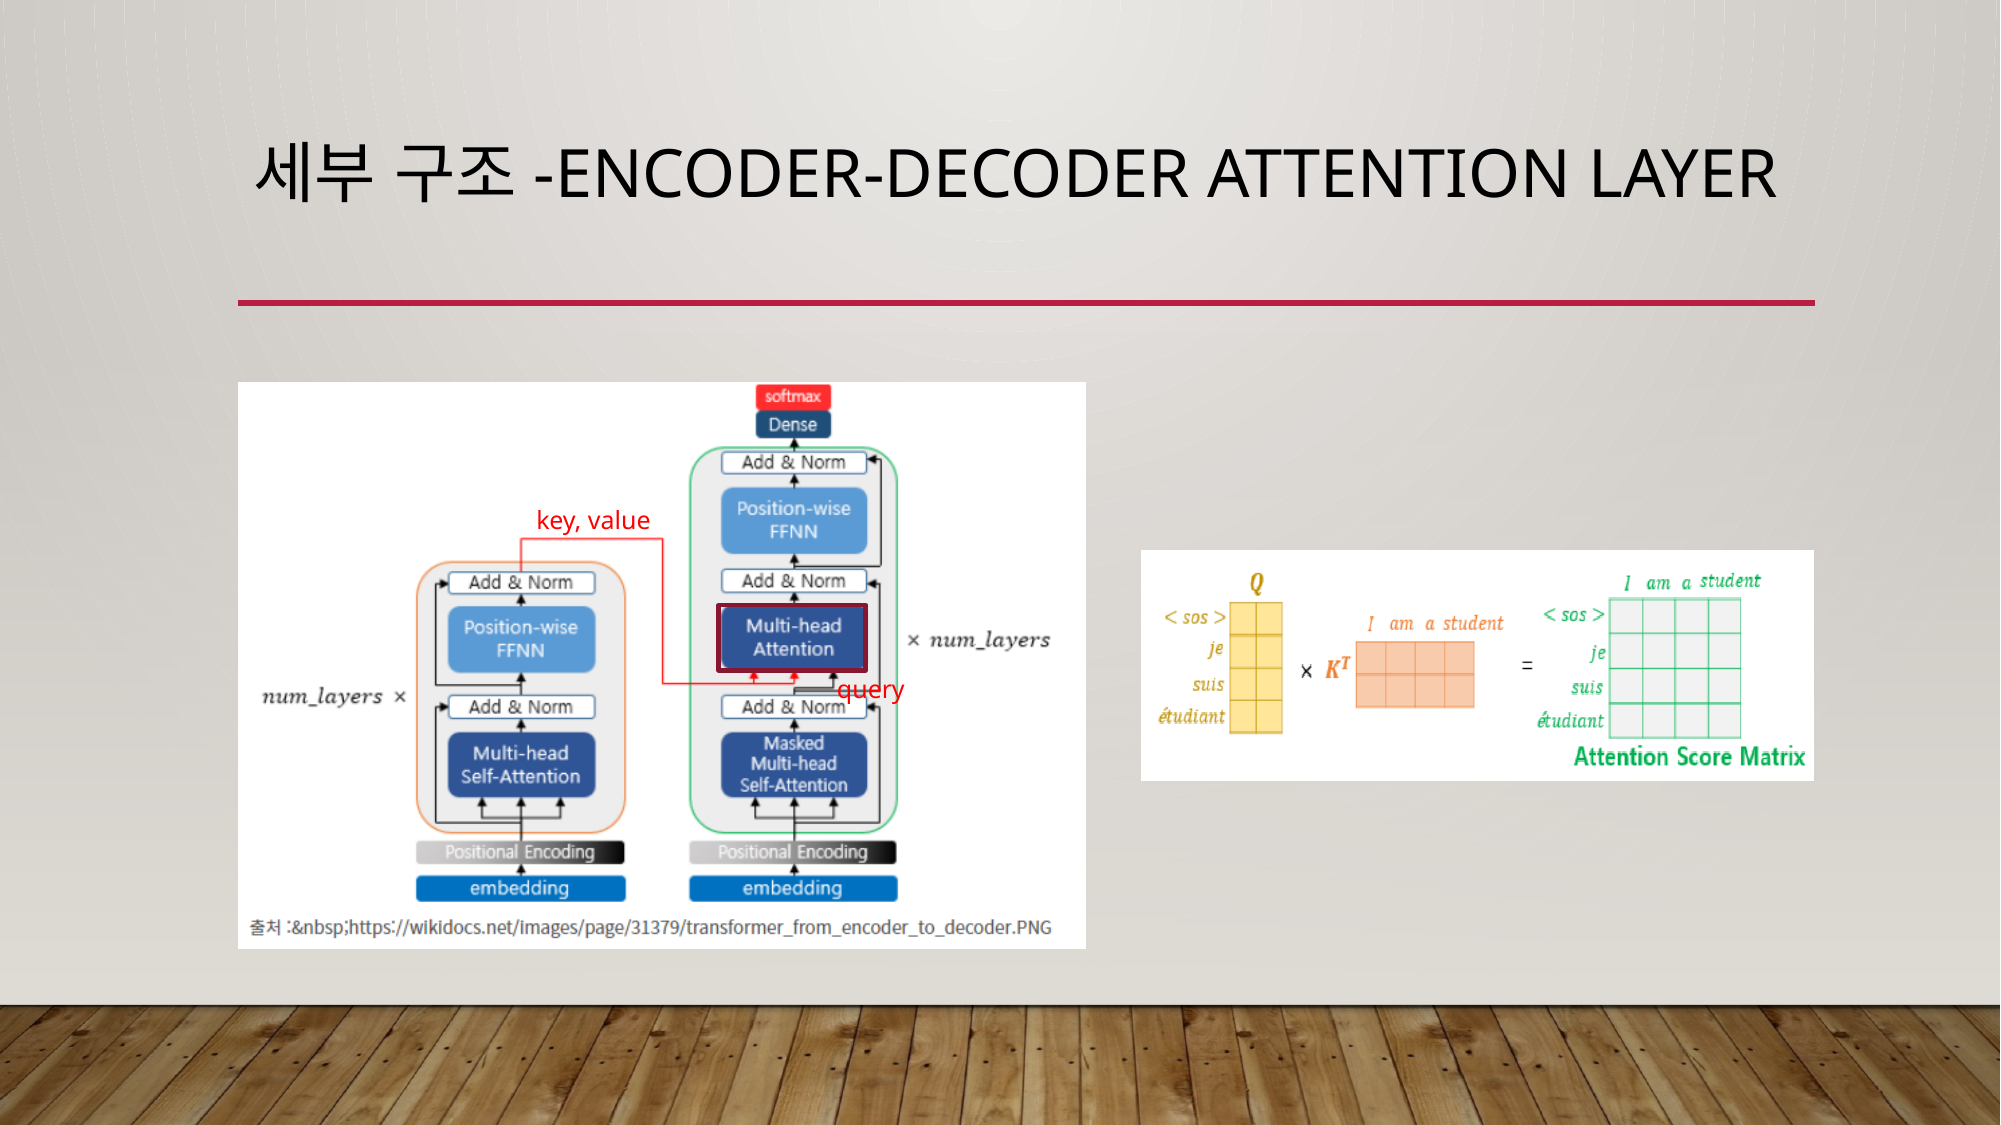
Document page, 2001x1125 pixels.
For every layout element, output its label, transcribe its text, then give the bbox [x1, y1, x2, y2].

title 세부 구조-encoder-decoder attention layer [238, 131, 1814, 305]
picture [1141, 550, 1814, 781]
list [237, 382, 1086, 949]
picture [0, 1005, 2000, 1125]
